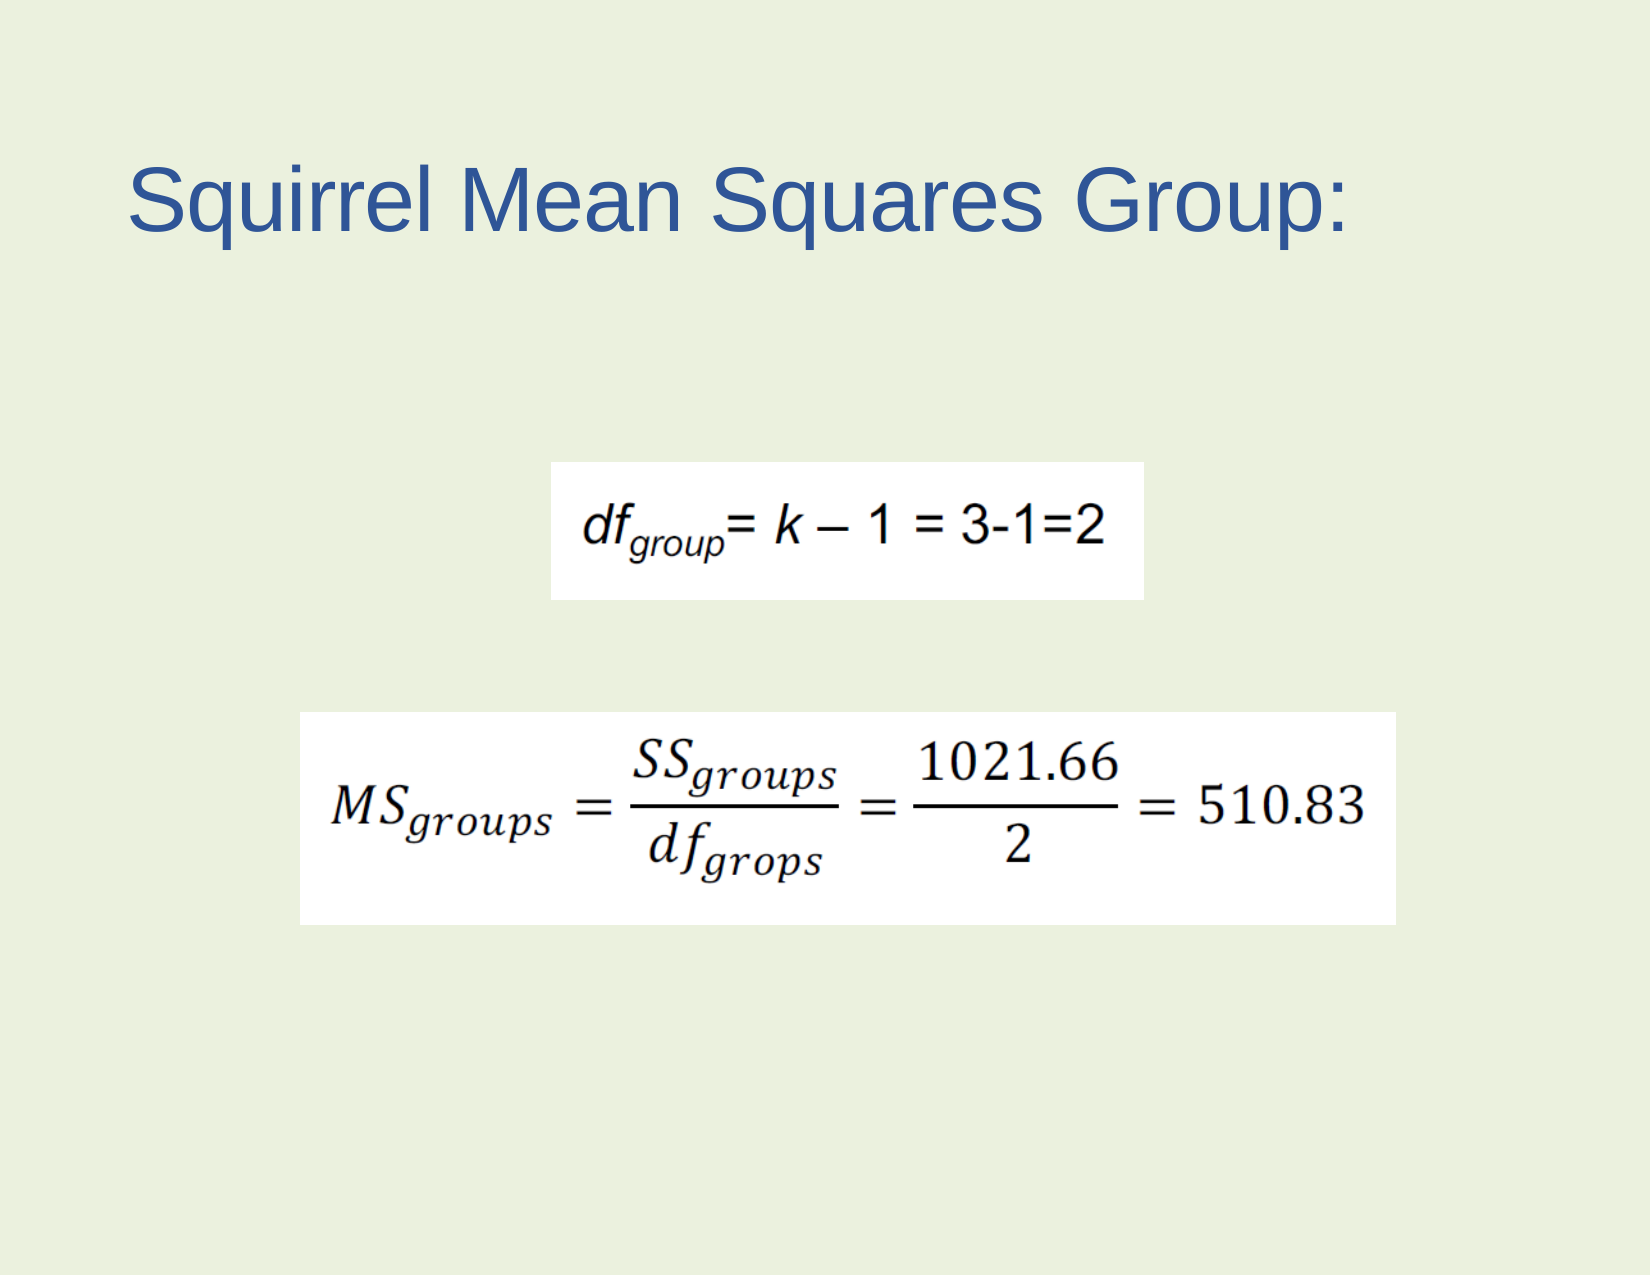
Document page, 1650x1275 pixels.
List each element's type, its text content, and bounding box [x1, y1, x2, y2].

text_box Squirrel Mean Squares Group: [124, 137, 1513, 250]
picture [299, 712, 1396, 926]
picture [551, 462, 1145, 601]
